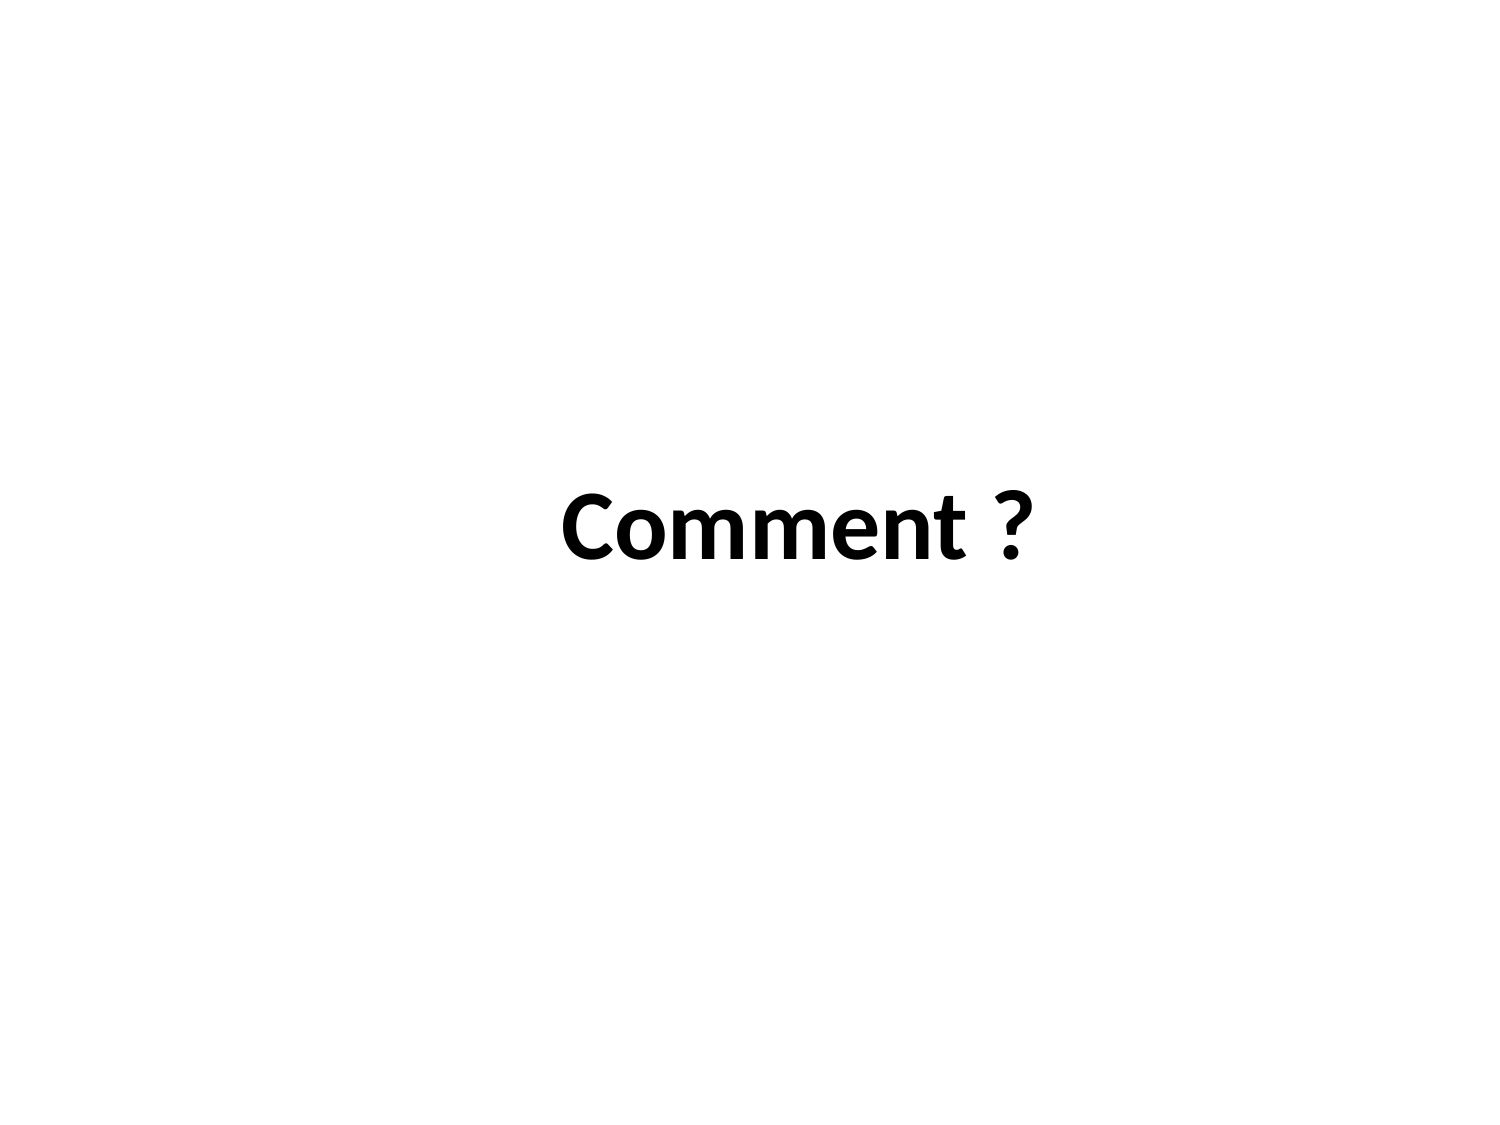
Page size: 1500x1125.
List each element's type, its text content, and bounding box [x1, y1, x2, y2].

text_box Comment ? [546, 452, 1052, 587]
